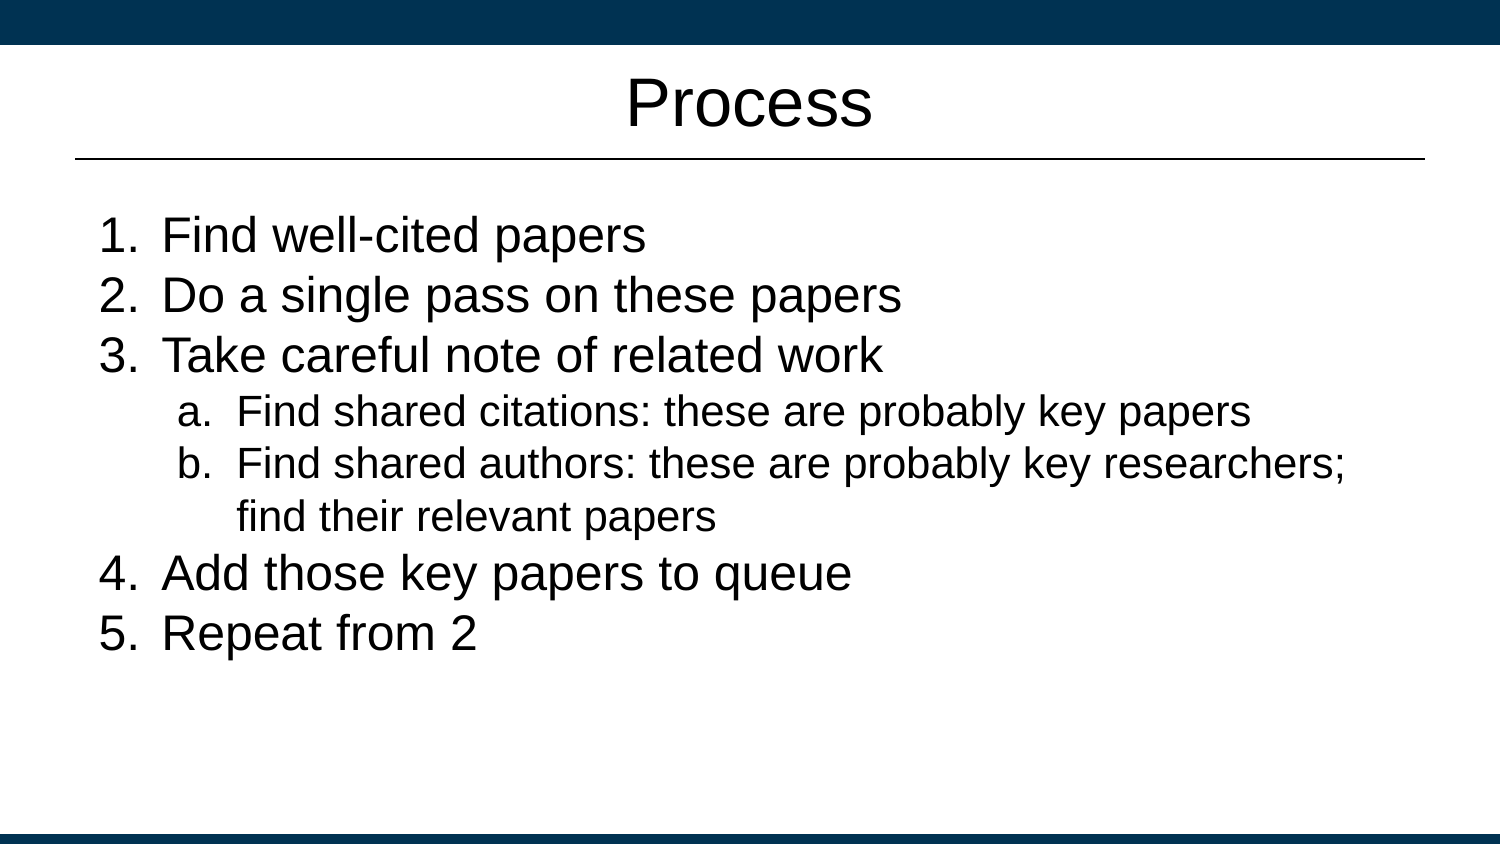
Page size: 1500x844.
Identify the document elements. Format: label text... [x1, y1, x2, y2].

list Find well-cited papers Do a single pass on these papers Take careful note of related work Find shared citations: these are probably key papers Find shared authors: these are probably key researchers; find their relevant papers Add those key papers to queue Repeat from 2 [75, 196, 1425, 754]
title Process [75, 28, 1425, 169]
